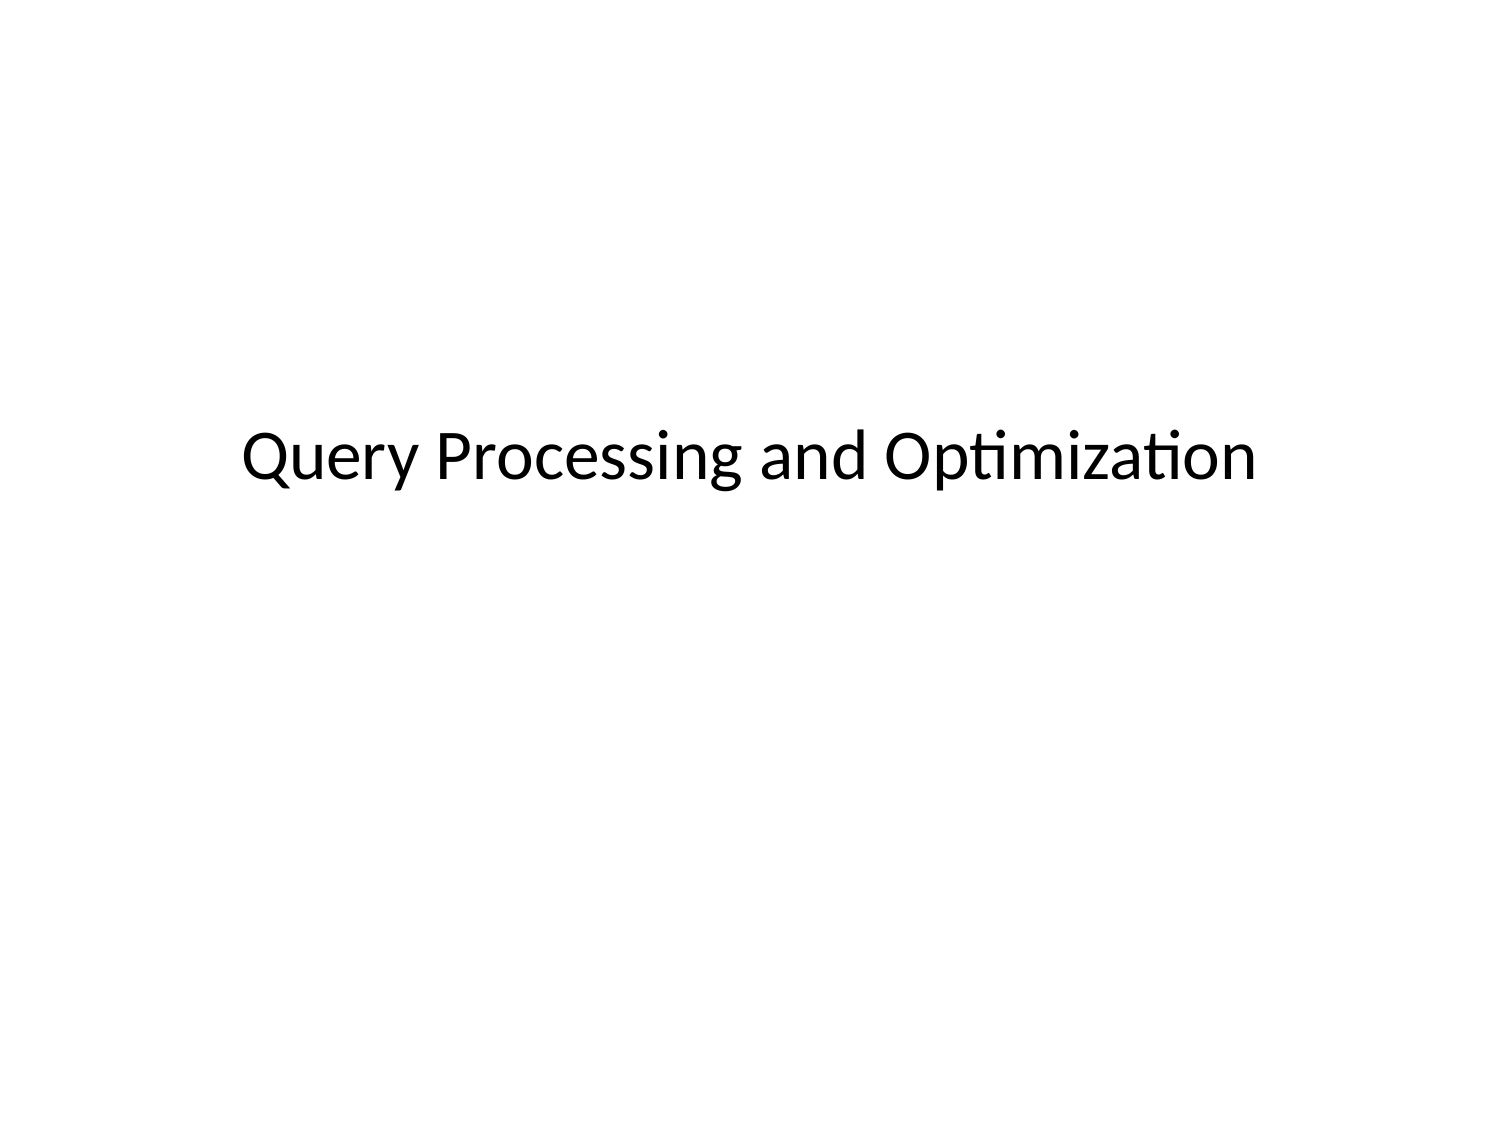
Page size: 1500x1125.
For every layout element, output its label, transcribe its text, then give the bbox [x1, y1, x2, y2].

title Query Processing and Optimization [75, 399, 1425, 588]
